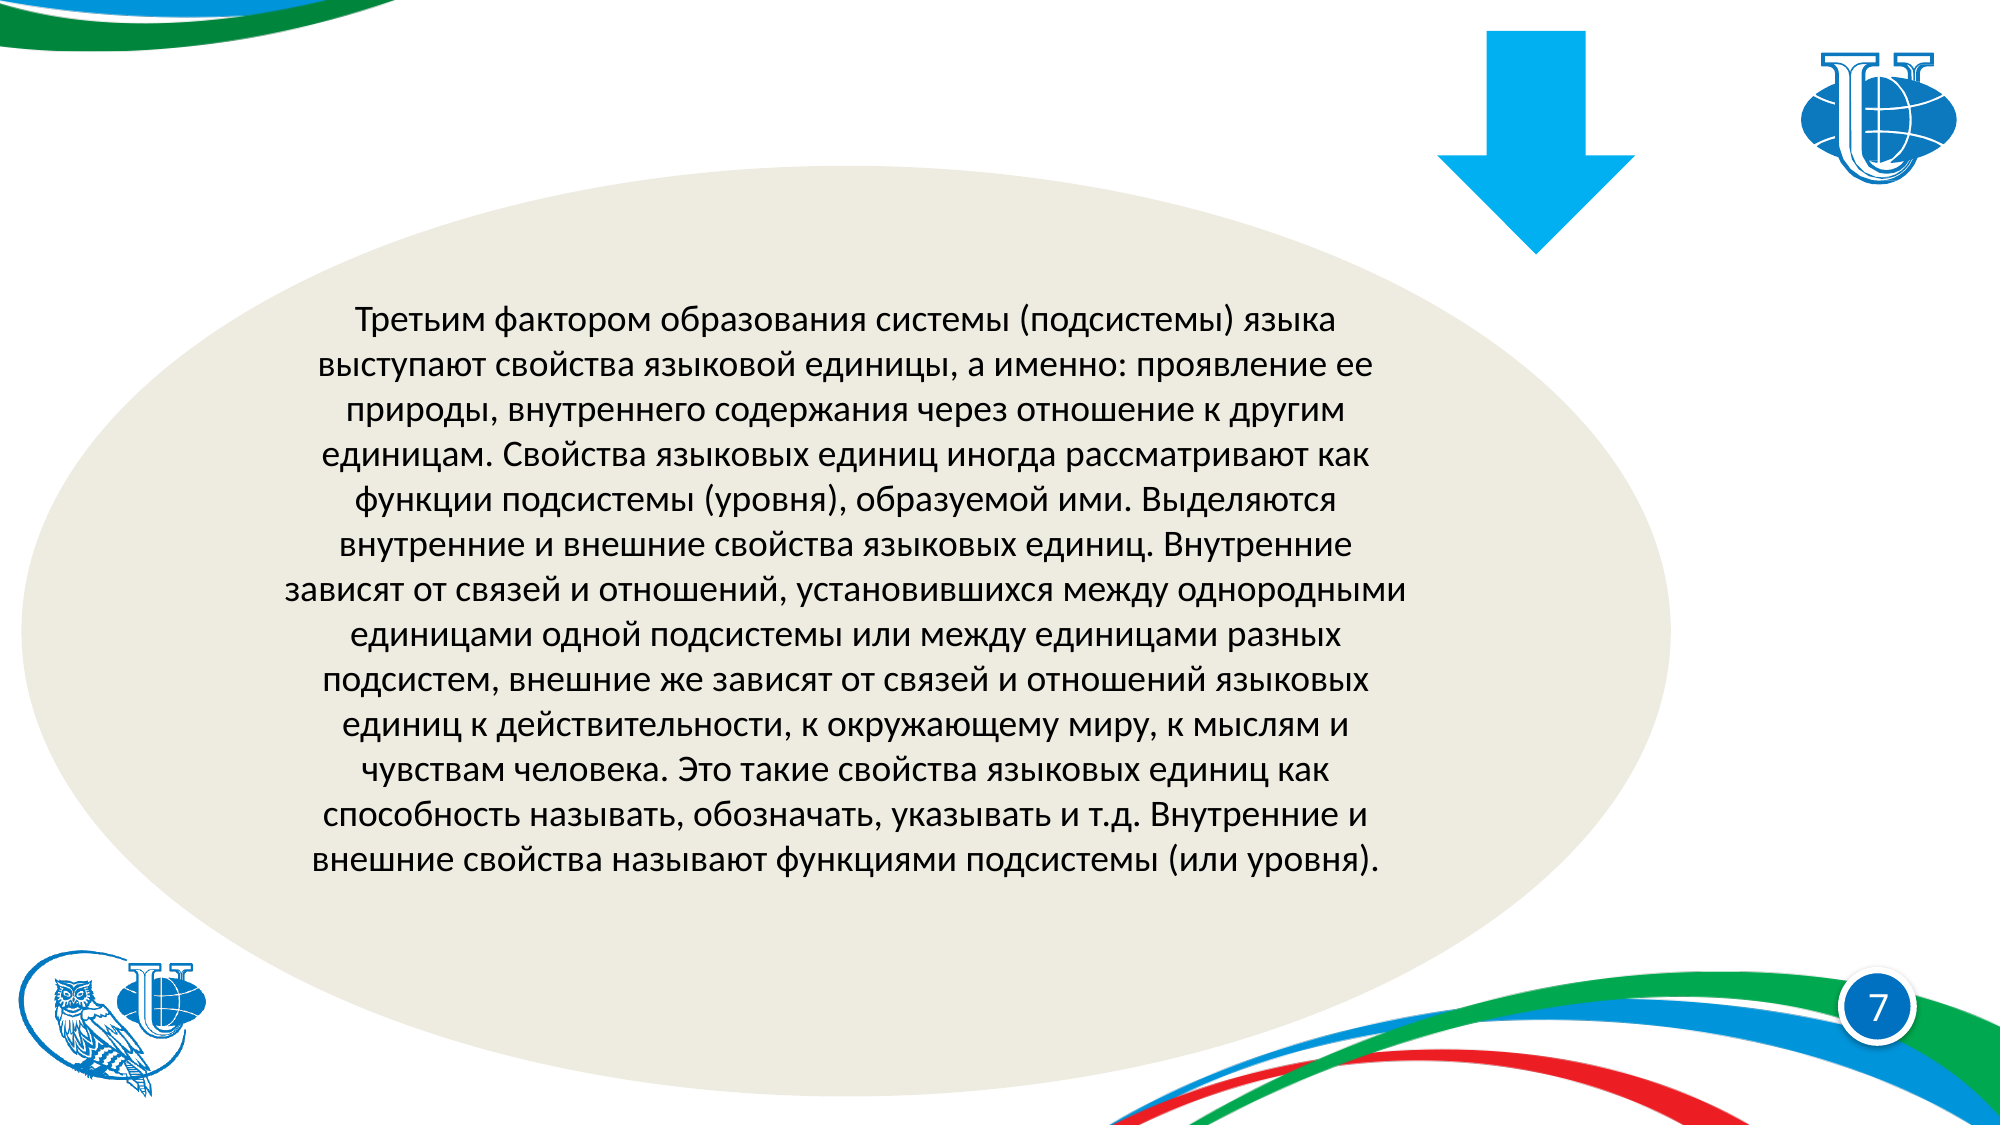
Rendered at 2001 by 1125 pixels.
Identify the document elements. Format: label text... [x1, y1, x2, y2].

text_box Третьим фактором образования системы (подсистемы) языка выступают свойства языковой единицы, а именно: проявление ее природы, внутреннего содержания через отношение к другим единицам. Свойства языковых единиц иногда рассматривают как функции подсистемы (уровня), образуемой ими. Выделяются внутренние и внешние свойства языковых единиц. Внутренние зависят от связей и отношений, установившихся между однородными единицами одной подсистемы или между единицами разных подсистем, внешние же зависят от связей и отношений языковых единиц к действительности, к окружающему миру, к мыслям и чувствам человека. Это такие свойства языковых единиц как способность называть, обозначать, указывать и т.д. Внутренние и внешние свойства называют функциями подсистемы (или уровня). [19, 163, 1673, 1099]
picture [0, 0, 2000, 1125]
text_box [1435, 28, 1638, 257]
